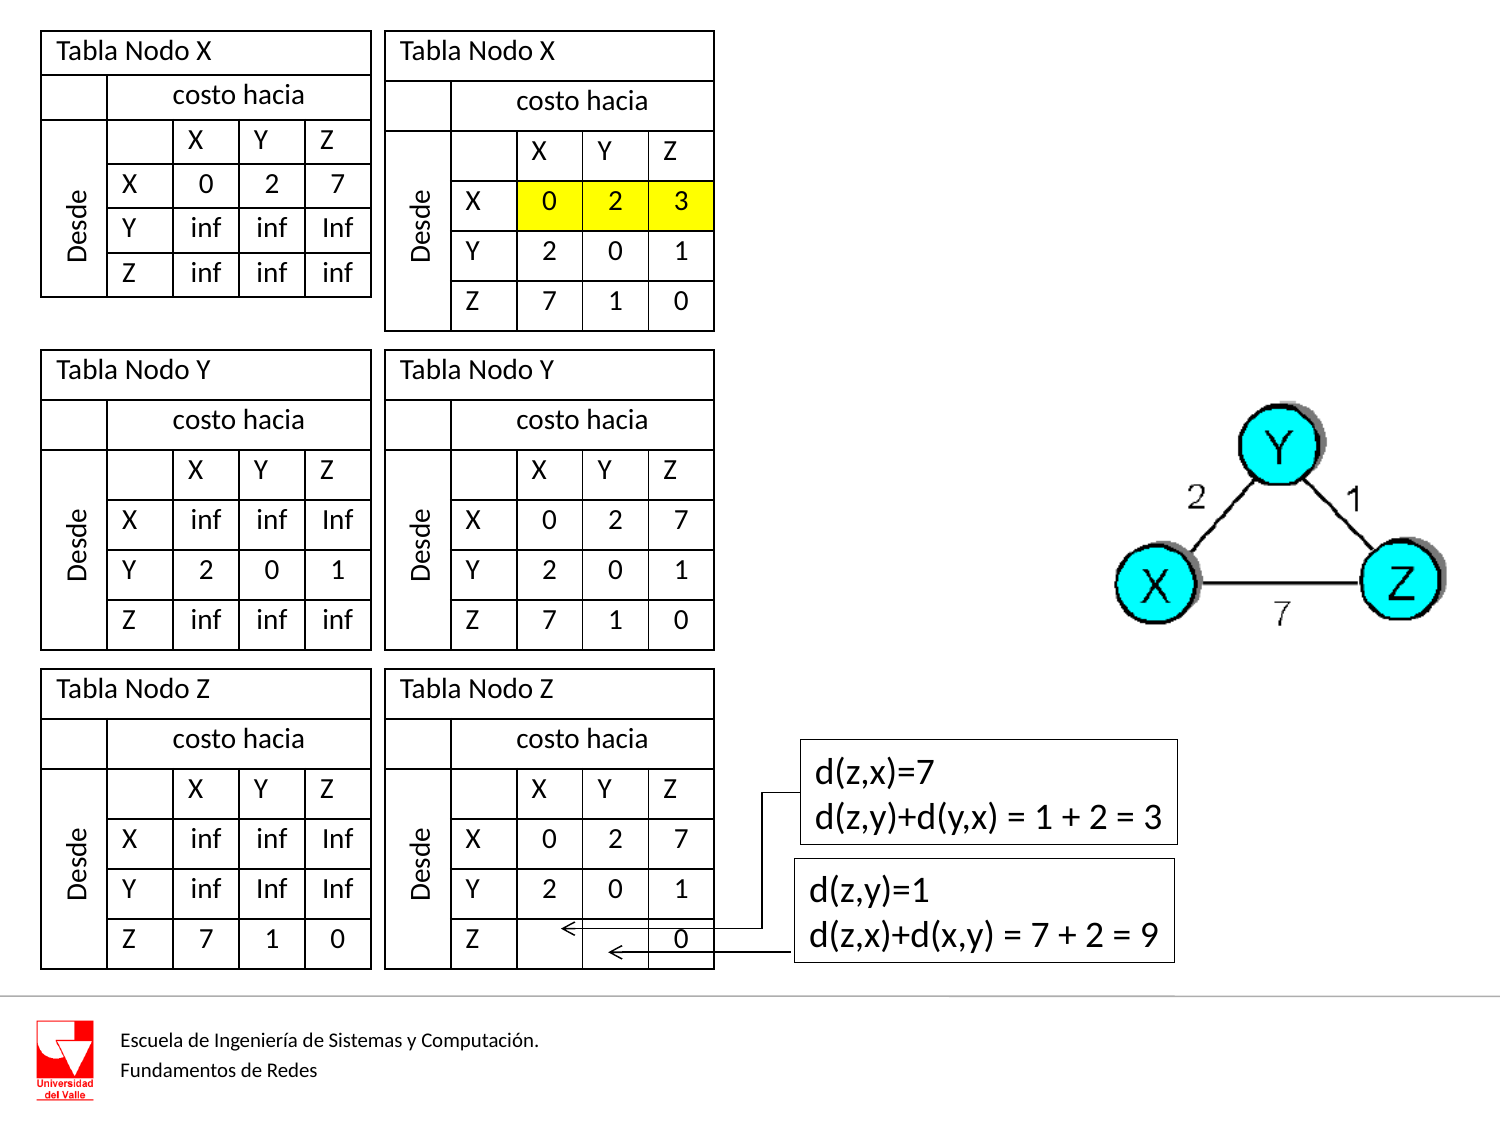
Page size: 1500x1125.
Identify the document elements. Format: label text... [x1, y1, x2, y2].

table_cell [386, 82, 450, 130]
table_cell 0 [649, 920, 713, 928]
table_cell X [518, 770, 582, 818]
table_cell X [518, 451, 582, 499]
table_cell costo hacia [108, 720, 370, 768]
table_cell X [108, 501, 172, 549]
table_cell 2 [518, 232, 582, 280]
table_cell [452, 132, 516, 180]
table_cell Z [452, 282, 516, 330]
table_cell Z [108, 601, 172, 649]
table_cell [583, 920, 648, 928]
text_box Desde [393, 812, 443, 917]
table_cell Y [583, 770, 648, 818]
table_cell 0 [649, 282, 713, 330]
table_cell [386, 132, 450, 330]
table_cell [42, 401, 106, 449]
table_cell 7 [174, 920, 238, 968]
table_cell 0 [583, 870, 648, 918]
text_box Desde [49, 174, 100, 279]
table_cell [108, 121, 172, 163]
table_cell Y [240, 451, 304, 499]
table_header Tabla Nodo Z [386, 670, 713, 718]
table_cell 0 [583, 232, 648, 280]
table_header Tabla Nodo X [42, 32, 370, 74]
table_cell costo hacia [108, 76, 370, 119]
table_cell 0 [306, 920, 370, 968]
table_cell inf [174, 501, 238, 549]
table_cell 1 [306, 551, 370, 599]
table_cell 0 [649, 938, 713, 951]
text_box Desde [49, 493, 100, 598]
table_cell 2 [583, 820, 648, 868]
table_cell inf [240, 209, 304, 252]
table_cell inf [174, 254, 238, 296]
table_cell Z [306, 121, 370, 163]
table_cell 0 [649, 960, 713, 968]
table_cell [42, 76, 106, 119]
table_cell 7 [518, 282, 582, 330]
text_box Desde [393, 174, 443, 279]
table_cell [108, 451, 172, 499]
table_cell Z [306, 451, 370, 499]
table_cell [583, 938, 648, 968]
table_cell X [518, 132, 582, 180]
table_cell Z [306, 770, 370, 818]
table_cell 1 [649, 232, 713, 280]
table_cell inf [240, 601, 304, 649]
table_cell Y [108, 870, 172, 918]
table_cell inf [306, 254, 370, 296]
table_cell Inf [240, 870, 304, 918]
table_cell 1 [240, 920, 304, 968]
table_cell 2 [174, 551, 238, 599]
table_cell 3 [649, 182, 713, 230]
table_cell Y [240, 770, 304, 818]
text_box Desde [49, 812, 100, 917]
table_cell Z [452, 601, 516, 649]
table_cell [386, 770, 450, 968]
text_box d(z,y)=1 d(z,x)+d(x,y) = 7 + 2 = 9 [794, 858, 1175, 963]
table_cell 0 [518, 182, 582, 230]
text_box Desde [393, 493, 443, 598]
table_cell [108, 770, 172, 818]
table_cell inf [174, 209, 238, 252]
table_cell Y [583, 132, 648, 180]
table_cell inf [174, 601, 238, 649]
table_cell 7 [306, 165, 370, 207]
table_cell Y [452, 551, 516, 599]
table_cell inf [240, 254, 304, 296]
table_cell inf [240, 820, 304, 868]
table_cell 2 [240, 165, 304, 207]
table_cell Y [452, 870, 516, 918]
table_cell 2 [518, 870, 582, 918]
table_cell Z [108, 254, 172, 296]
table_cell 2 [583, 501, 648, 549]
table_cell costo hacia [452, 401, 713, 449]
table_header Tabla Nodo Y [42, 351, 370, 399]
table_cell [386, 720, 450, 768]
table_cell Y [108, 551, 172, 599]
table_cell 7 [649, 501, 713, 549]
table_cell [386, 451, 450, 649]
table_cell 0 [649, 601, 713, 649]
table_cell 0 [174, 165, 238, 207]
table_cell costo hacia [452, 720, 713, 768]
picture [35, 1019, 94, 1101]
table_cell inf [174, 820, 238, 868]
table_header Tabla Nodo Z [42, 670, 370, 718]
table_cell [42, 770, 106, 968]
table_cell [452, 451, 516, 499]
table_cell Inf [306, 501, 370, 549]
table_cell 7 [649, 820, 713, 868]
table_cell X [174, 121, 238, 163]
table_cell costo hacia [452, 82, 713, 130]
table_cell inf [306, 601, 370, 649]
table_cell Z [452, 920, 516, 968]
table_cell X [452, 501, 516, 549]
table_cell Y [240, 121, 304, 163]
table_cell [42, 451, 106, 649]
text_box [711, 842, 848, 879]
table_cell Y [583, 451, 648, 499]
table_cell Y [452, 232, 516, 280]
table_cell Z [108, 920, 172, 968]
table_cell inf [240, 501, 304, 549]
table_cell [518, 920, 582, 968]
table_cell 0 [518, 820, 582, 868]
table_cell 0 [518, 501, 582, 549]
table_cell [452, 770, 516, 818]
table_cell 1 [583, 282, 648, 330]
table_cell [42, 720, 106, 768]
table_cell [42, 121, 106, 296]
table_cell X [174, 770, 238, 818]
table_cell 2 [583, 182, 648, 230]
table_cell Y [108, 209, 172, 252]
table_cell costo hacia [108, 401, 370, 449]
table_cell X [108, 820, 172, 868]
table_cell 7 [518, 601, 582, 649]
table_cell 1 [649, 870, 713, 918]
table_cell 0 [240, 551, 304, 599]
table_cell Inf [306, 209, 370, 252]
table_cell 1 [649, 551, 713, 599]
table_cell Z [649, 132, 713, 180]
table_cell X [452, 820, 516, 868]
table_cell Inf [306, 820, 370, 868]
picture [1093, 396, 1471, 634]
table_cell Z [649, 451, 713, 499]
table_cell X [452, 182, 516, 230]
text_box d(z,x)=7 d(z,y)+d(y,x) = 1 + 2 = 3 [800, 739, 1178, 845]
table_cell Inf [306, 870, 370, 918]
table_cell X [174, 451, 238, 499]
table_cell 2 [518, 551, 582, 599]
table_cell Z [649, 770, 713, 818]
table_cell 0 [583, 551, 648, 599]
table_cell X [108, 165, 172, 207]
table_header Tabla Nodo X [386, 32, 713, 80]
table_header Tabla Nodo Y [386, 351, 713, 399]
table_cell inf [174, 870, 238, 918]
table_cell 1 [583, 601, 648, 649]
table_cell [386, 401, 450, 449]
